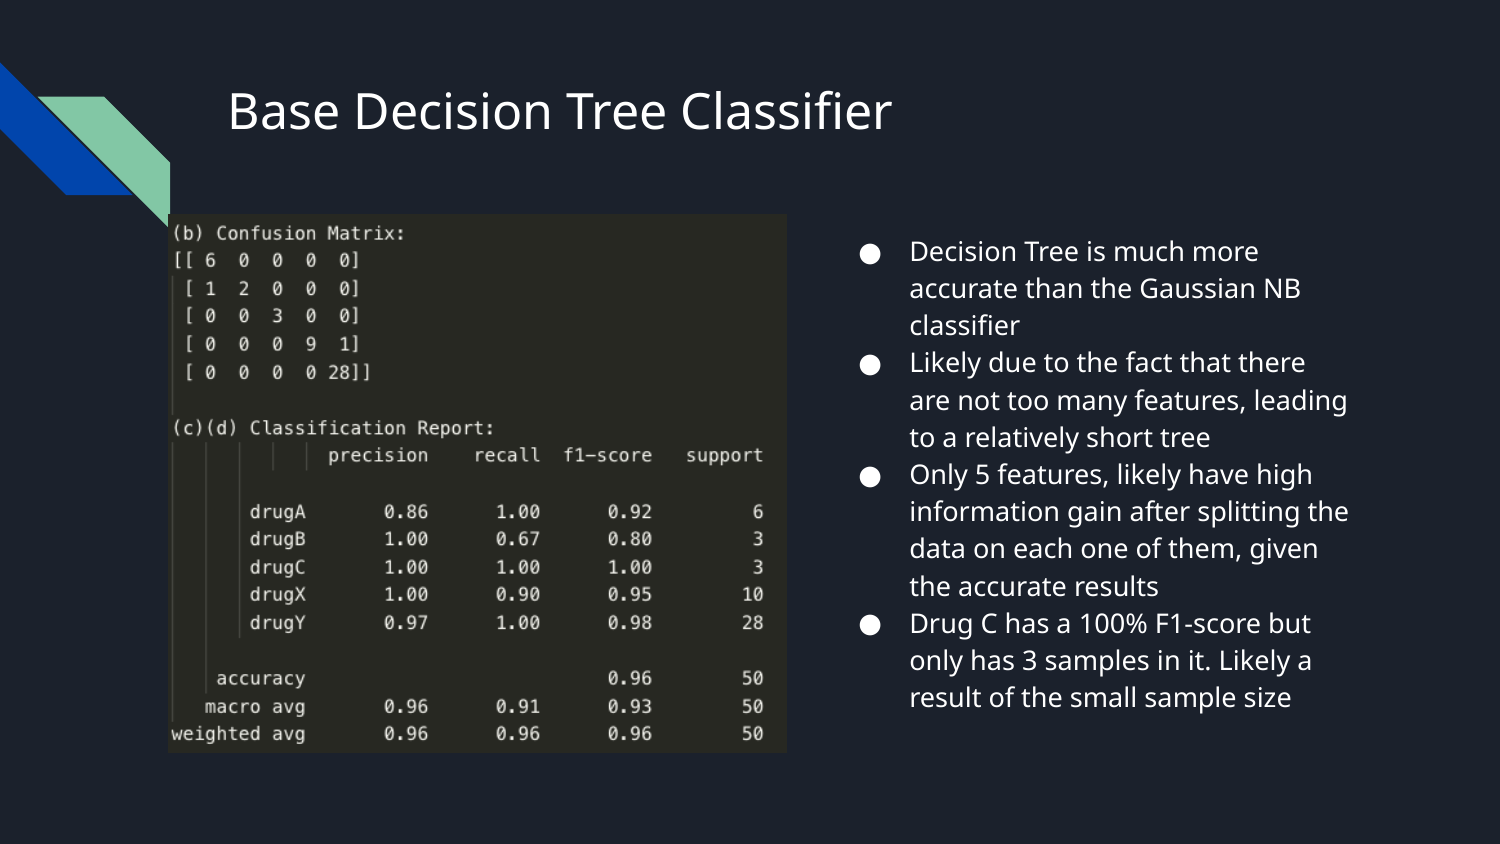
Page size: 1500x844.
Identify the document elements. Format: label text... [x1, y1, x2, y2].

title Base Decision Tree Classifier [212, 64, 1368, 215]
list Decision Tree is much more accurate than the Gaussian NB classifier Likely due to the fact that there are not too many features, leading to a relatively short tree Only 5 features, likely have high information gain after splitting the data on each one of them, given the accurate results Drug C has a 100% F1-score but only has 3 samples in it. Likely a result of the small sample size [819, 214, 1368, 735]
picture [168, 214, 787, 753]
